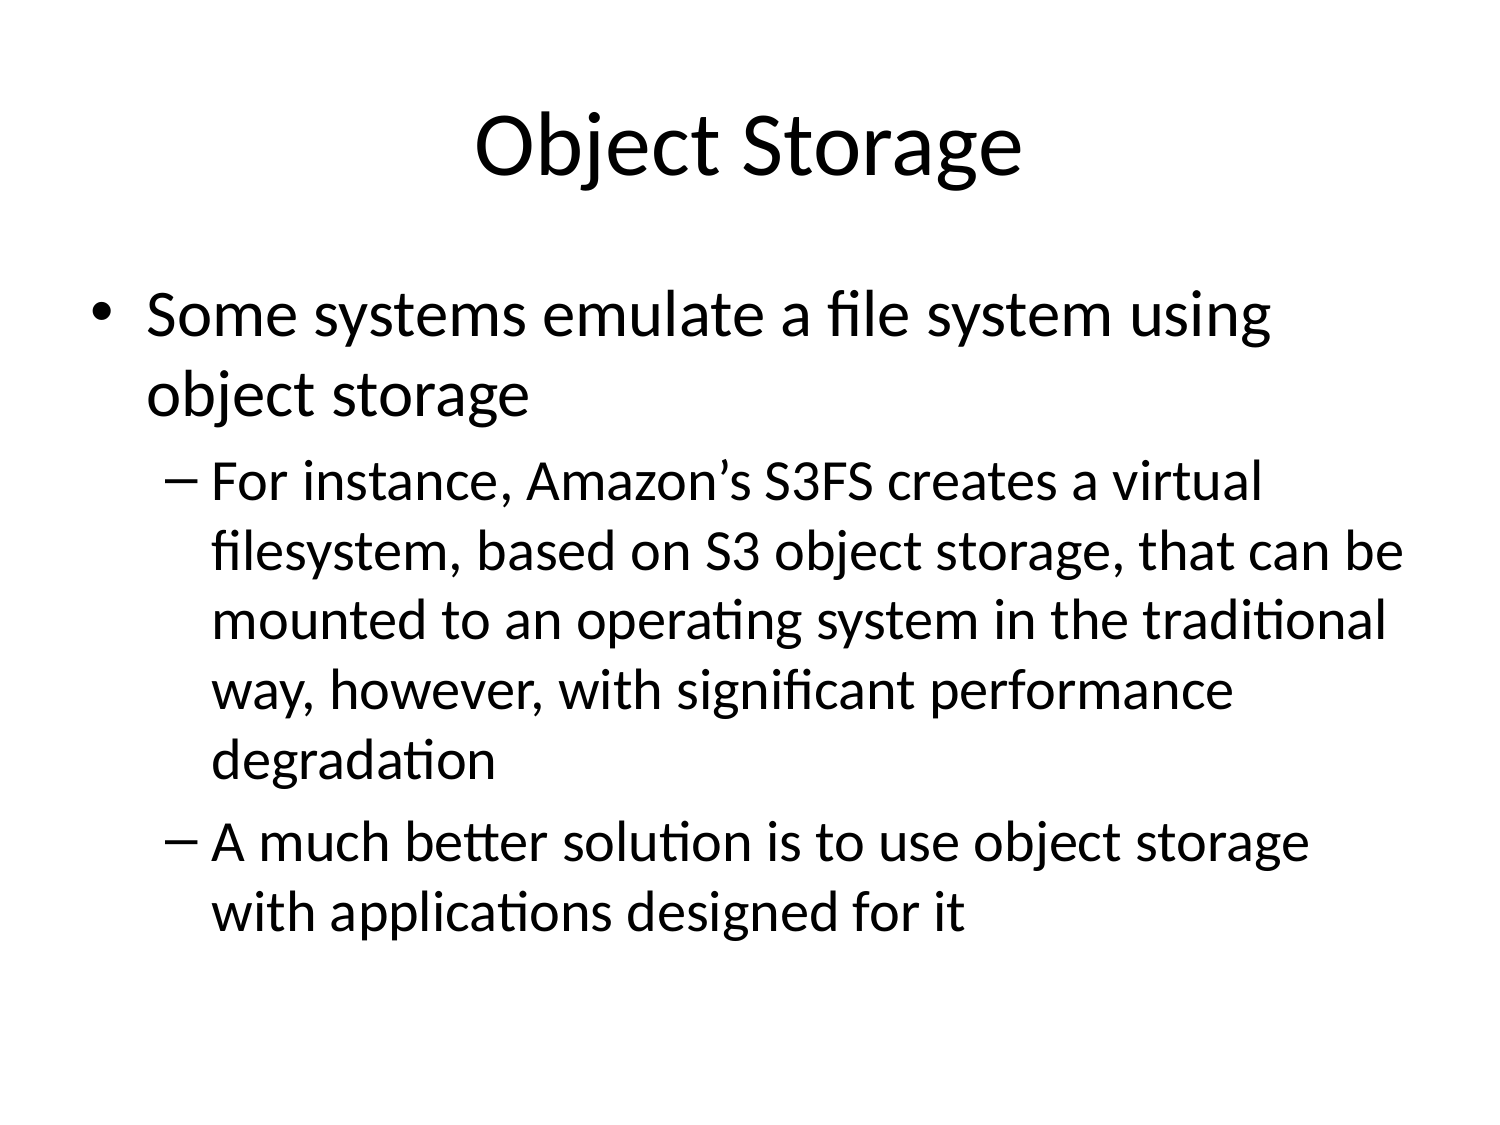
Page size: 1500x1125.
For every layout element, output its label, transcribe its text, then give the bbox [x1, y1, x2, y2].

title Object Storage [75, 45, 1425, 233]
list Some systems emulate a file system using object storage For instance, Amazon’s S3FS creates a virtual filesystem, based on S3 object storage, that can be mounted to an operating system in the traditional way, however, with significant performance degradation A much better solution is to use object storage with applications designed for it [75, 262, 1438, 1063]
